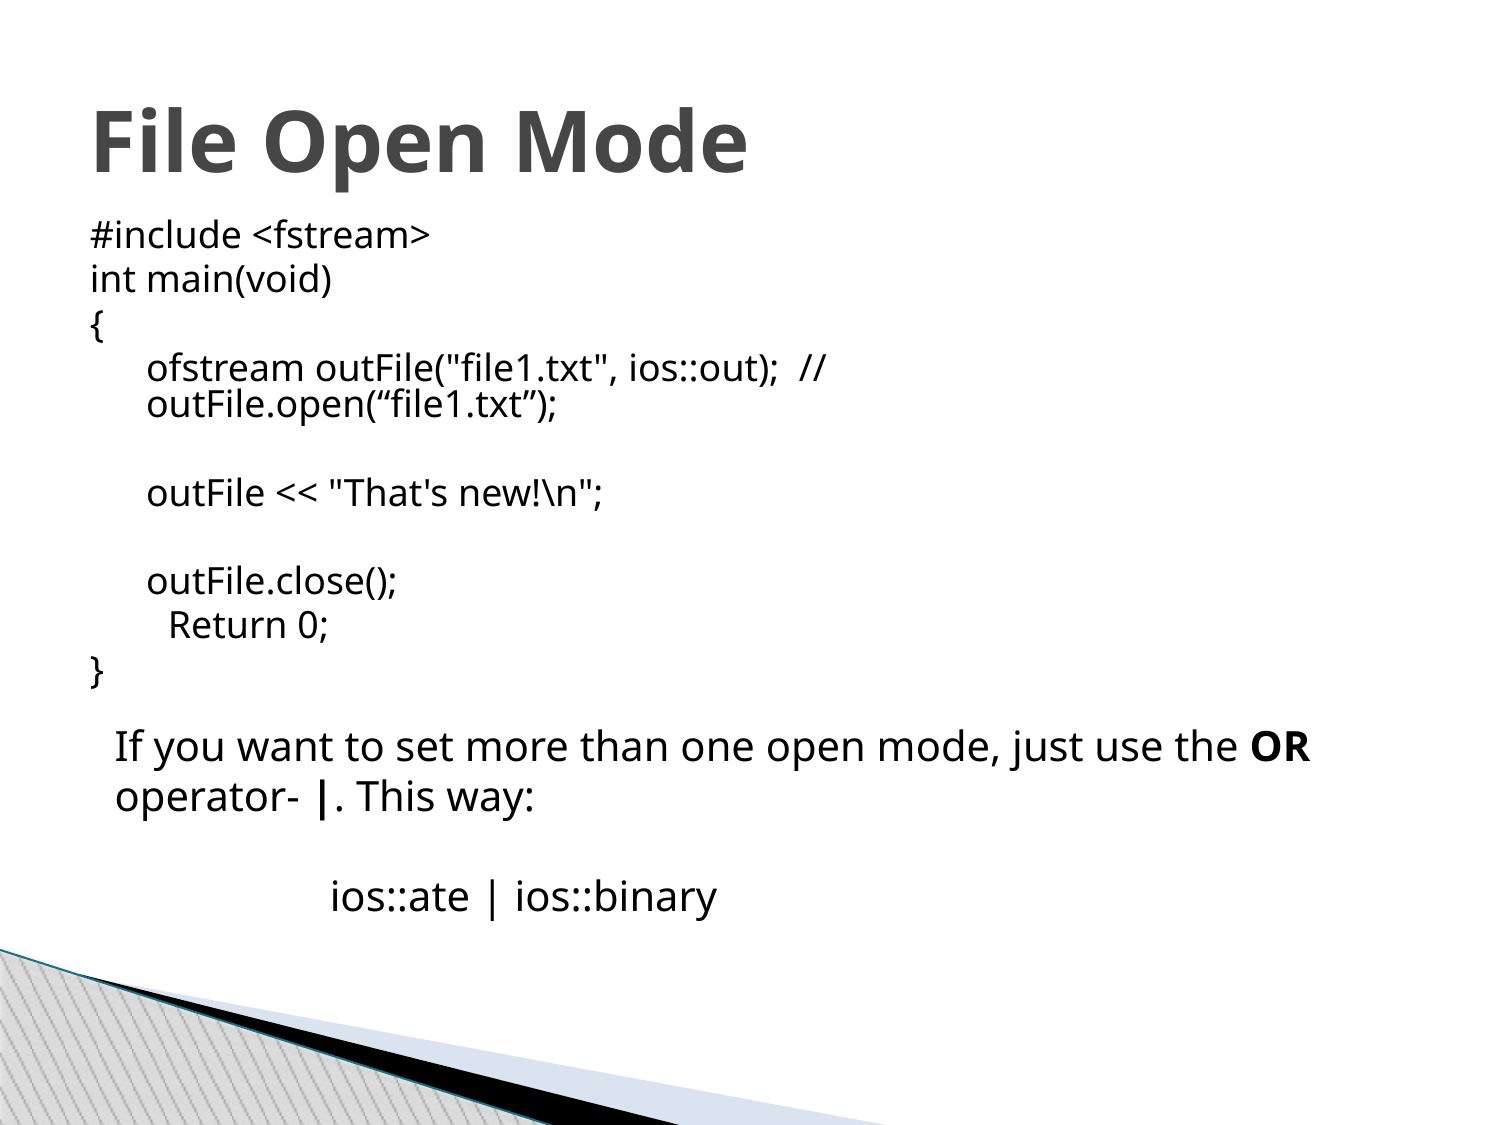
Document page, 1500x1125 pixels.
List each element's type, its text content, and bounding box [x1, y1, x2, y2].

text_box If you want to set more than one open mode, just use the OR operator- |. This way: ios::ate | ios::binary [99, 712, 1388, 928]
text_box #include <fstream> int main(void) { ofstream outFile("file1.txt", ios::out); // outFile.open(“file1.txt”); outFile << "That's new!\n"; outFile.close(); Return 0; } [75, 212, 1225, 749]
text_box File Open Mode [74, 45, 1425, 233]
